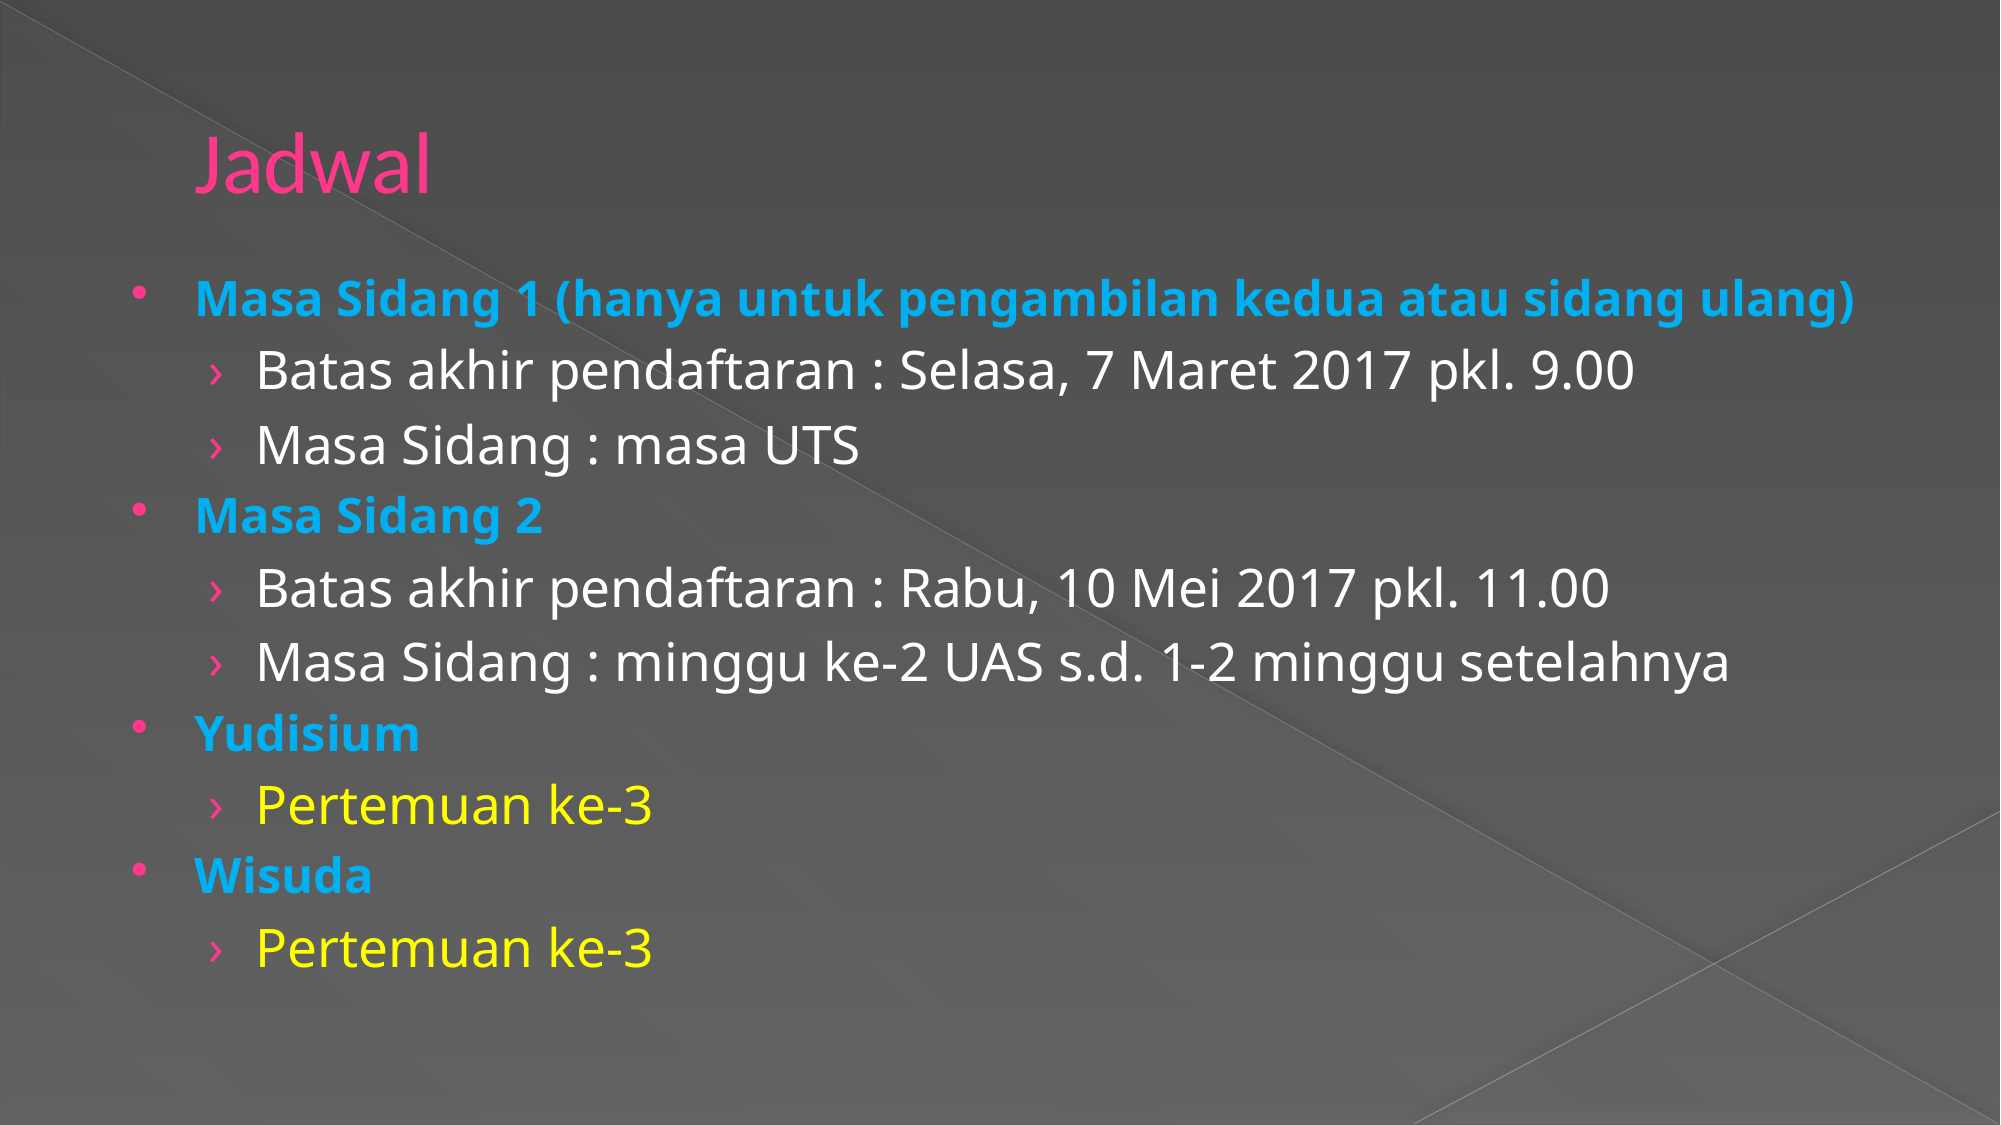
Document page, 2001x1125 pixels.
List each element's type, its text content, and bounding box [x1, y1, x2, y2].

title Jadwal [99, 43, 1900, 274]
list Masa Sidang 1 (hanya untuk pengambilan kedua atau sidang ulang) Batas akhir pendaftaran : Selasa, 7 Maret 2017 pkl. 9.00 Masa Sidang : masa UTS Masa Sidang 2 Batas akhir pendaftaran : Rabu, 10 Mei 2017 pkl. 11.00 Masa Sidang : minggu ke-2 UAS s.d. 1-2 minggu setelahnya Yudisium Pertemuan ke-3 Wisuda Pertemuan ke-3 [107, 260, 1883, 999]
